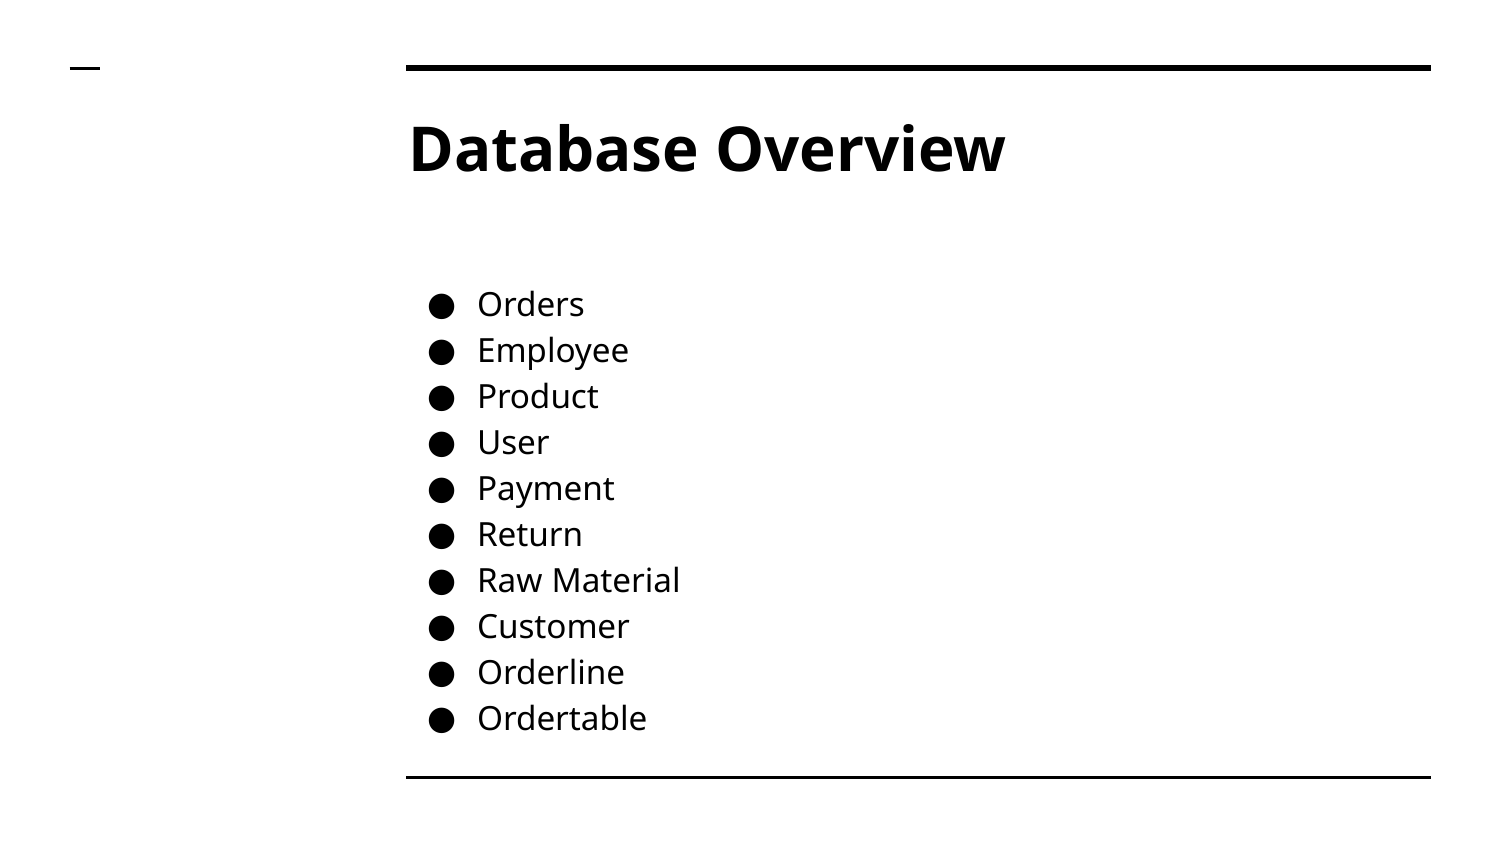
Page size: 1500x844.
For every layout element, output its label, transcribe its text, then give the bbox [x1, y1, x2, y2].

list Orders Employee Product User Payment Return Raw Material Customer Orderline Ordertable [395, 261, 1433, 755]
title Database Overview [393, 94, 1431, 199]
